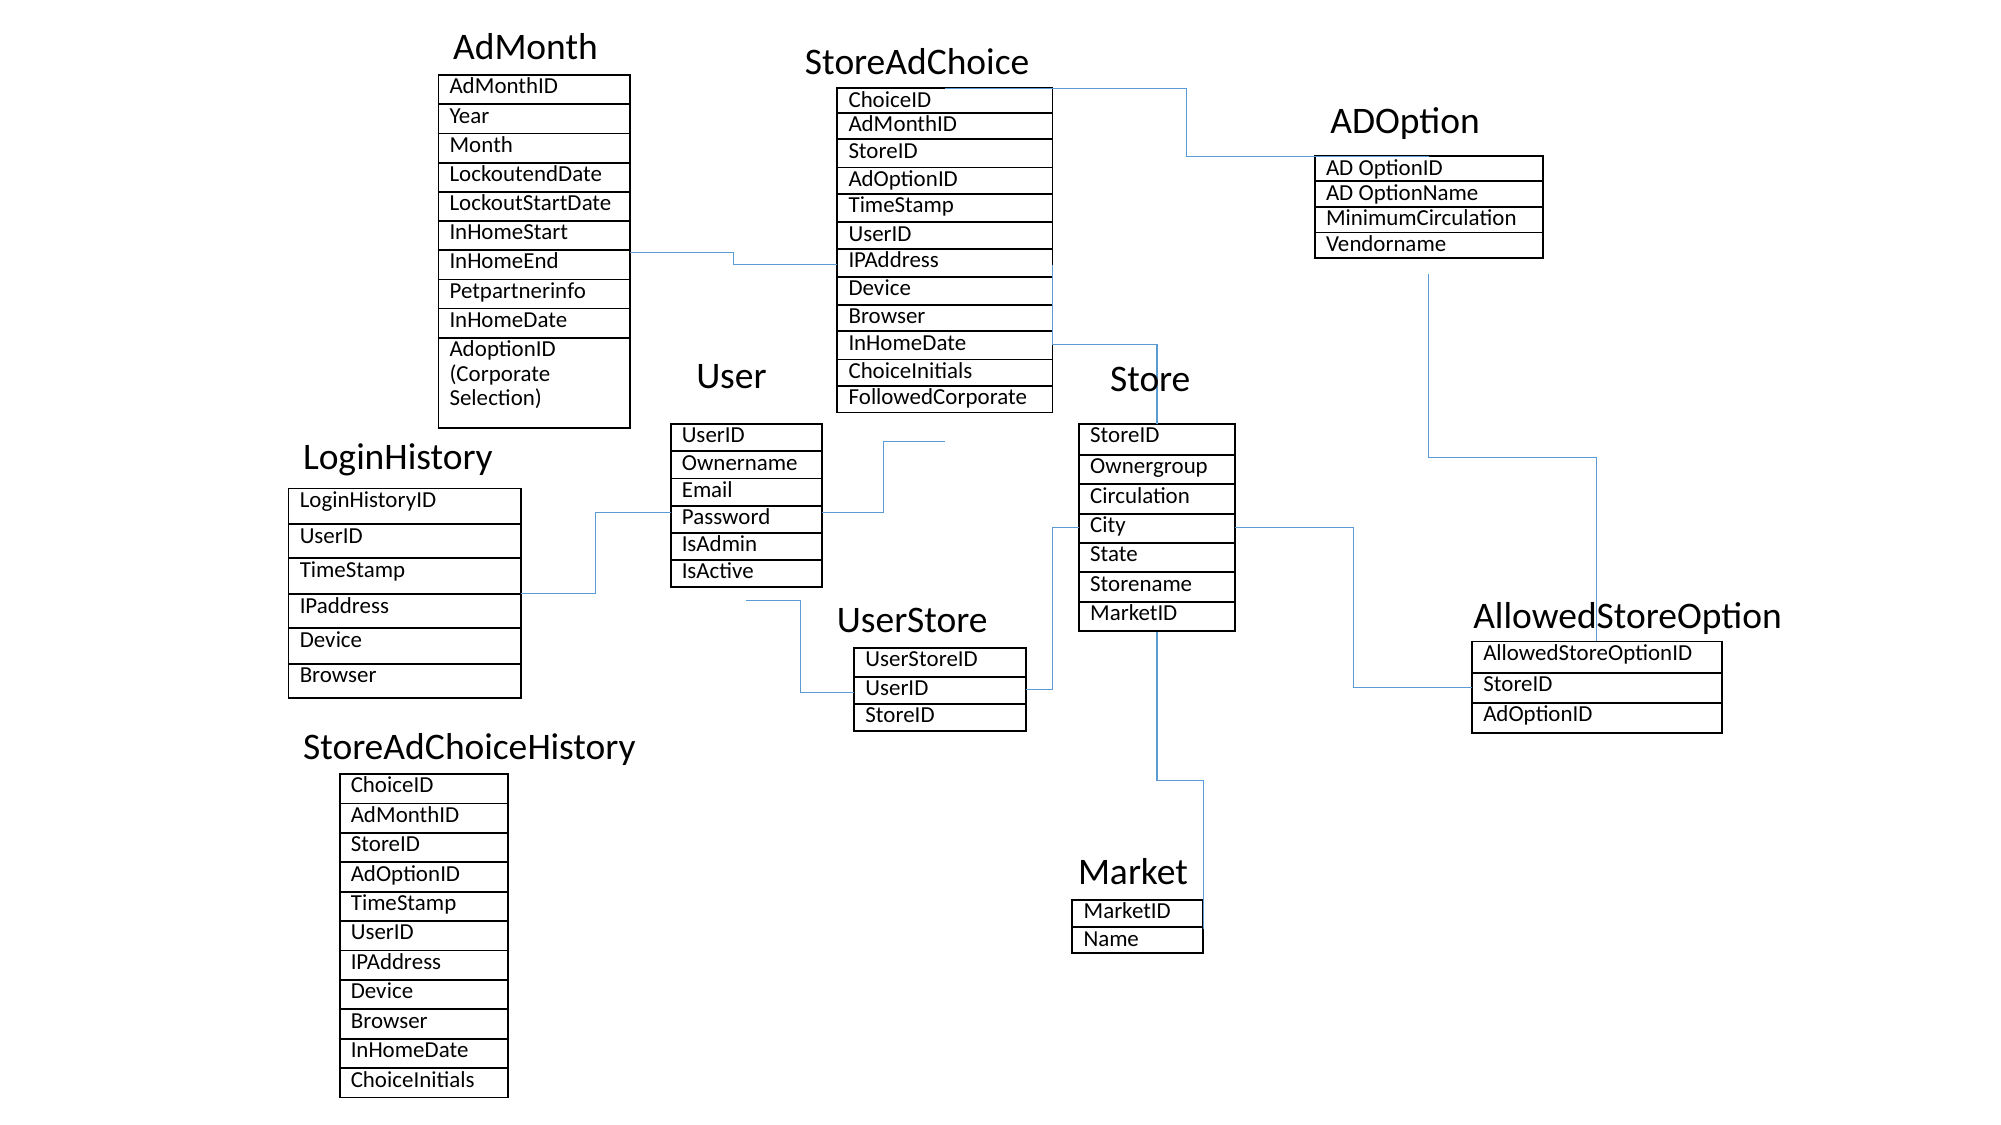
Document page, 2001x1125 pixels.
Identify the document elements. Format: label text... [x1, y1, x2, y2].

table_cell Vendorname [1316, 233, 1542, 257]
table_cell IsAdmin [672, 534, 821, 559]
table_cell ChoiceInitials [341, 1069, 507, 1097]
table_header UserID [672, 425, 821, 450]
table_cell IPAddress [341, 951, 507, 979]
table_cell TimeStamp [838, 195, 1052, 221]
table_cell Month [439, 134, 629, 162]
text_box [1329, 373, 1697, 542]
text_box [629, 252, 838, 265]
table_cell LockoutStartDate [439, 193, 629, 220]
table_cell StoreID [855, 705, 1025, 730]
table_cell AdMonthID [838, 114, 1052, 138]
table_cell StoreID [838, 140, 1052, 167]
table_cell AdoptionID (Corporate Selection) [439, 339, 629, 427]
table_cell Circulation [1080, 485, 1234, 513]
text_box User [681, 343, 791, 404]
table_cell Device [341, 981, 507, 1008]
text_box StoreAdChoiceHistory [288, 715, 671, 775]
table_header StoreID [1080, 425, 1234, 454]
table_cell AdOptionID [1473, 704, 1721, 732]
table_cell TimeStamp [341, 893, 507, 920]
table_cell UserID [838, 223, 1052, 248]
table_header LoginHistoryID [289, 489, 520, 523]
table_cell IPaddress [289, 595, 520, 627]
table_cell AdOptionID [341, 863, 507, 891]
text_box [1152, 0, 1221, 365]
table_header ChoiceID [838, 90, 1052, 112]
table_cell MinimumCirculation [1316, 208, 1542, 232]
table_cell StoreID [1473, 674, 1721, 702]
table_cell Petpartnerinfo [439, 280, 629, 308]
table_header AD OptionID [1316, 157, 1542, 180]
table_cell Email [672, 479, 821, 505]
table_cell LockoutendDate [439, 164, 629, 191]
table_cell Ownergroup [1080, 456, 1234, 483]
table_header UserStoreID [855, 649, 1025, 676]
table_cell UserID [855, 678, 1025, 703]
table_cell Year [439, 105, 629, 133]
table_header AllowedStoreOptionID [1473, 644, 1721, 672]
table_cell State [1080, 544, 1234, 571]
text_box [1052, 264, 1157, 424]
table_cell InHomeStart [439, 222, 629, 249]
table_cell Name [1073, 928, 1202, 952]
text_box StoreAdChoice [790, 29, 1082, 90]
table_cell ChoiceInitials [838, 360, 1052, 385]
text_box AdMonth [438, 14, 682, 75]
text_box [1157, 631, 1204, 930]
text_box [1025, 527, 1079, 693]
table_cell Device [838, 278, 1052, 304]
text_box ADOption [1315, 88, 1517, 148]
table_cell UserID [289, 525, 520, 557]
text_box Market [1063, 839, 1157, 899]
table_cell TimeStamp [289, 559, 520, 593]
table_cell FollowedCorporate [838, 387, 1052, 412]
table_header MarketID [1073, 901, 1157, 926]
table_cell Password [672, 507, 821, 532]
table_cell AdOptionID [838, 168, 1052, 193]
text_box Market [1204, 839, 1213, 899]
text_box UserStore [822, 587, 1025, 648]
table_cell InHomeDate [439, 309, 629, 337]
table_cell AdMonthID [341, 804, 507, 832]
table_cell IPAddress [838, 250, 1052, 276]
table_header AdMonthID [439, 76, 629, 103]
table_cell IsActive [672, 561, 821, 586]
table_cell Browser [341, 1010, 507, 1038]
table_cell InHomeDate [341, 1040, 507, 1067]
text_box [847, 415, 919, 539]
table_header ChoiceID [341, 775, 507, 803]
table_cell AD OptionName [1316, 182, 1542, 206]
text_box Store [1157, 365, 1213, 407]
table_cell Ownername [672, 452, 821, 478]
table_cell InHomeEnd [439, 251, 629, 279]
table_cell Browser [838, 306, 1052, 330]
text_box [1235, 527, 1472, 688]
table_cell City [1080, 515, 1234, 542]
table_cell Device [289, 629, 520, 663]
text_box LoginHistory [288, 424, 522, 485]
table_cell InHomeDate [838, 332, 1052, 359]
table_cell Browser [289, 665, 520, 697]
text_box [521, 512, 671, 594]
text_box AllowedStoreOption [1472, 583, 1838, 644]
table_cell UserID [341, 922, 507, 950]
table_cell MarketID [1080, 603, 1234, 630]
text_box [754, 592, 846, 701]
table_cell StoreID [341, 834, 507, 861]
table_cell Storename [1080, 573, 1234, 601]
